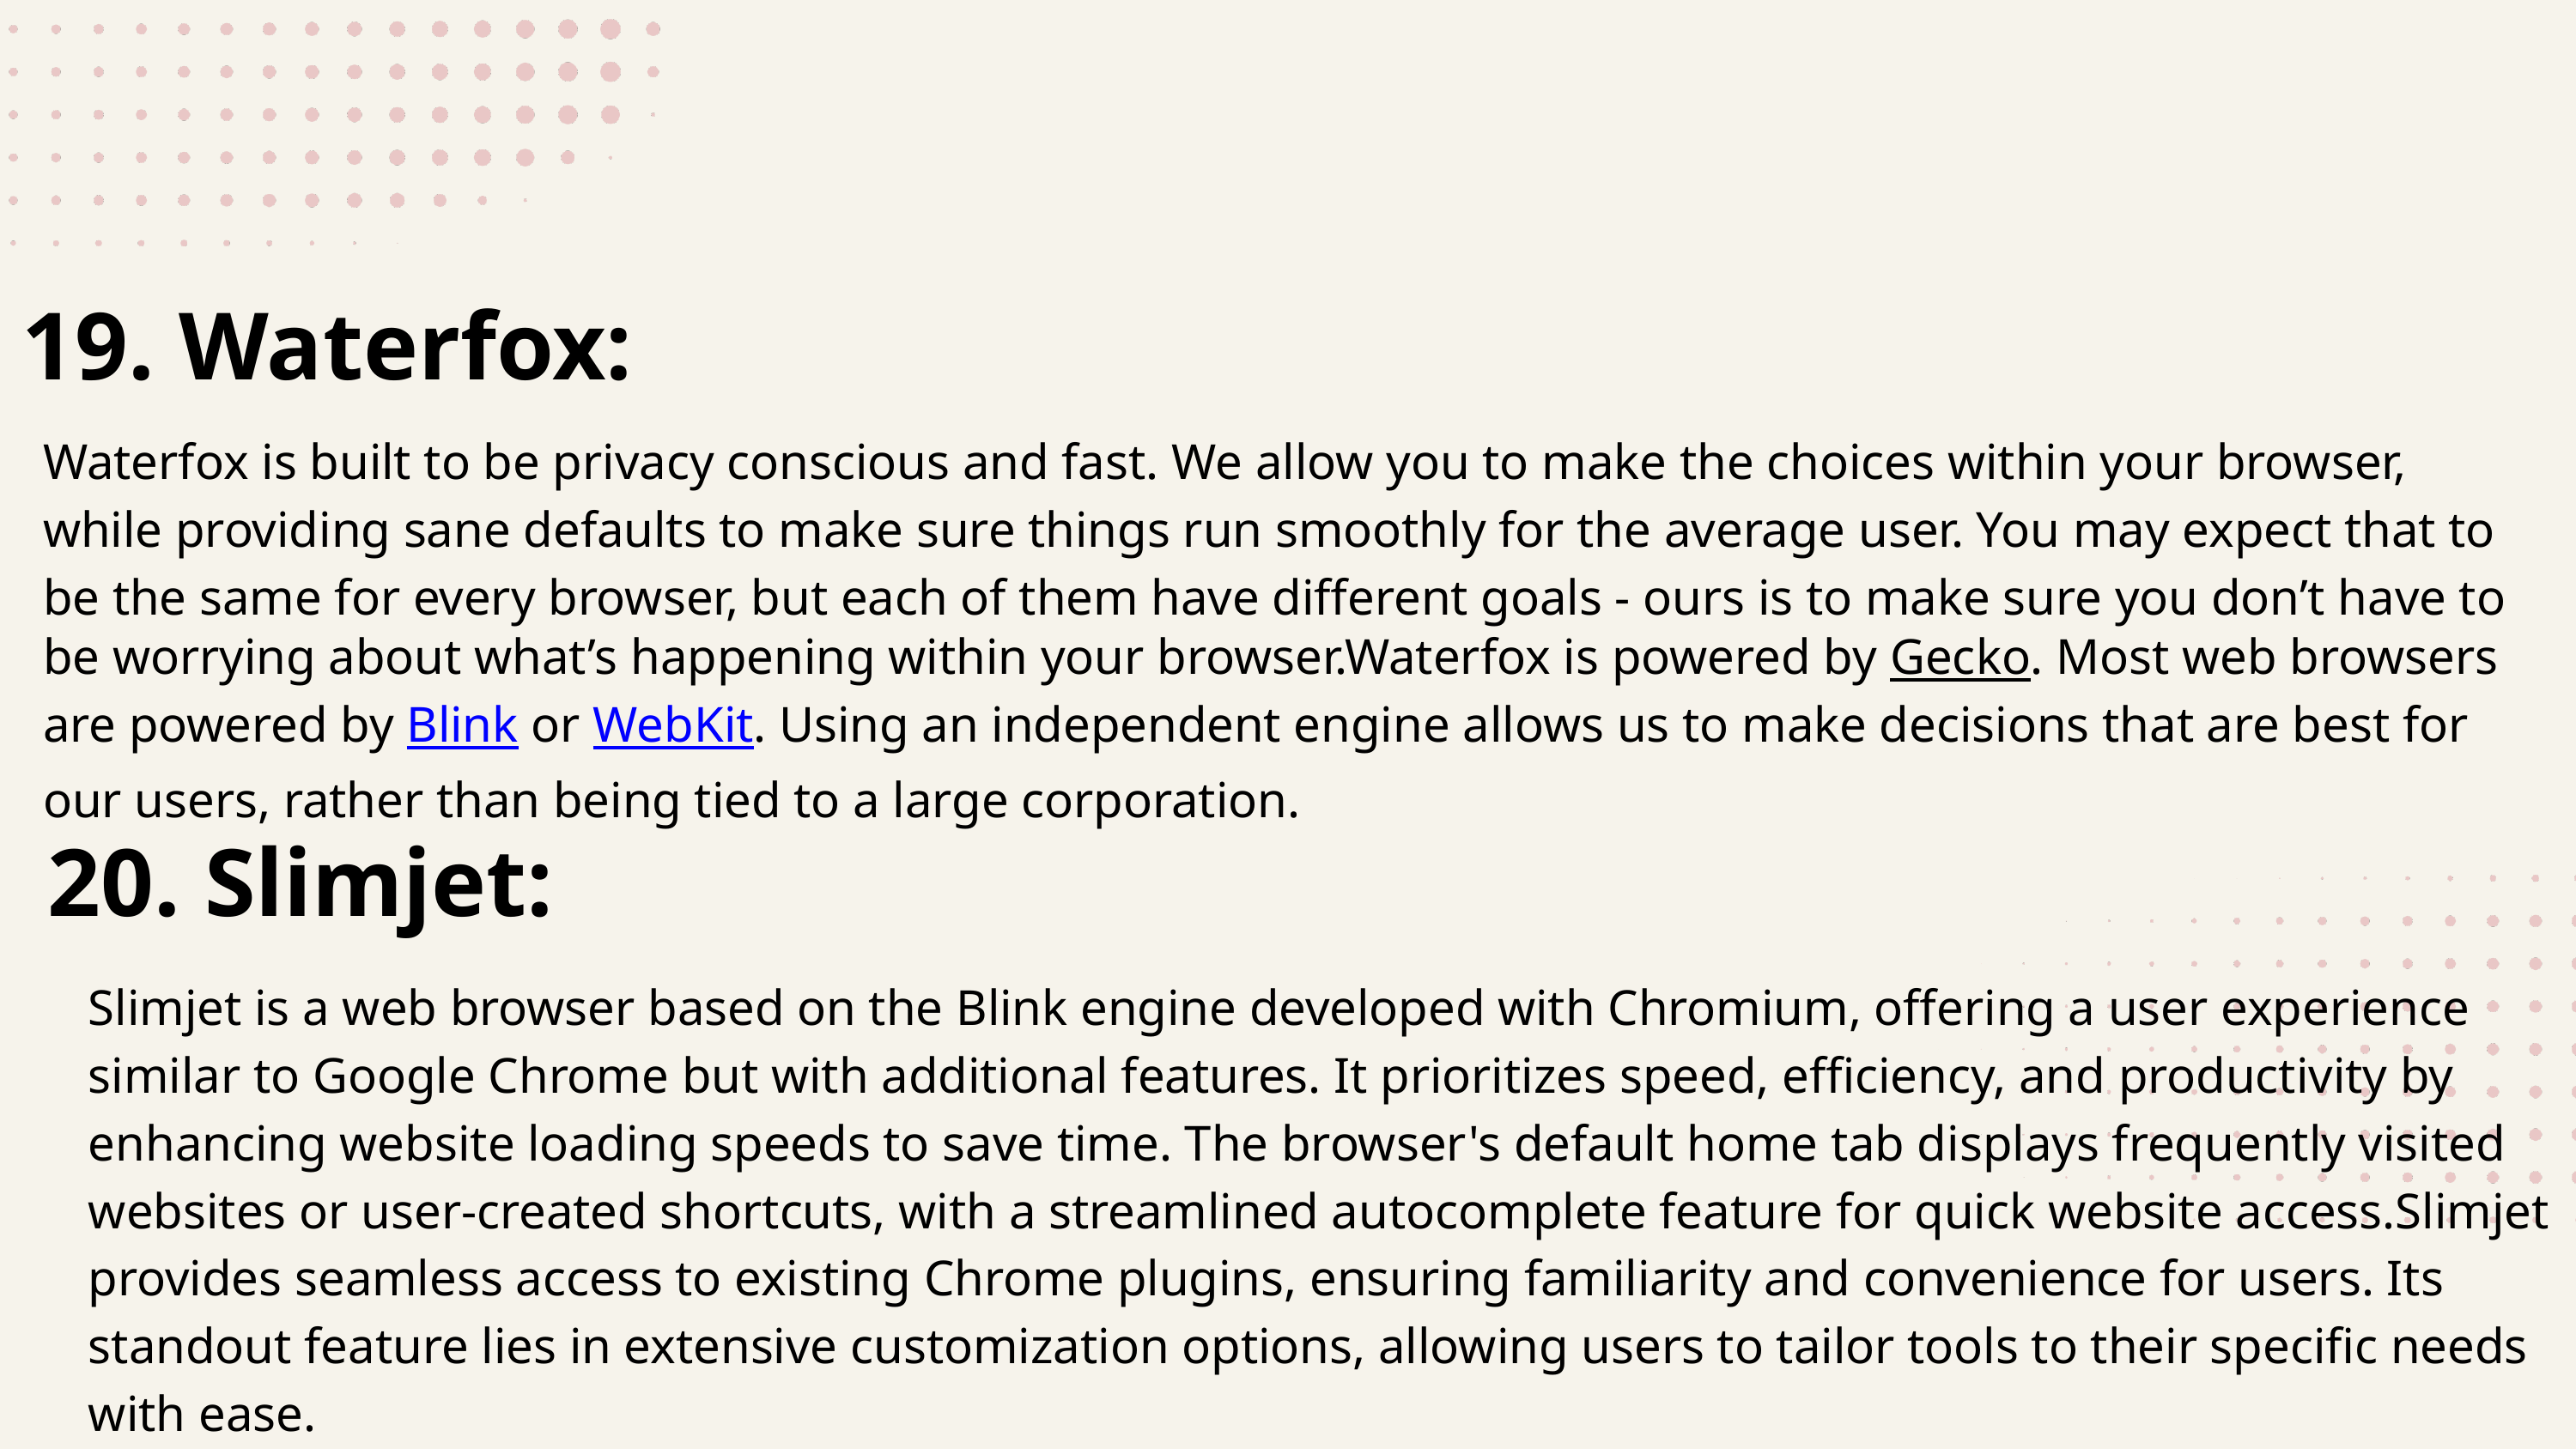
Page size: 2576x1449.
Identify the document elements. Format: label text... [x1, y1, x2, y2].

text_box Waterfox is built to be privacy conscious and fast. We allow you to make the choices within your browser, while providing sane defaults to make sure things run smoothly for the average user. You may expect that to be the same for every browser, but each of them have different goals - ours is to make sure you don’t have to be worrying about what’s happening within your browser.Waterfox is powered by Gecko. Most web browsers are powered by Blink or WebKit. Using an independent engine allows us to make decisions that are best for our users, rather than being tied to a large corporation. [43, 421, 2520, 895]
text_box 20. Slimjet: [0, 804, 697, 936]
text_box [0, 0, 660, 246]
text_box [1938, 874, 2576, 1223]
text_box Slimjet is a web browser based on the Blink engine developed with Chromium, offering a user experience similar to Google Chrome but with additional features. It prioritizes speed, efficiency, and productivity by enhancing website loading speeds to save time. The browser's default home tab displays frequently visited websites or user-created shortcuts, with a streamlined autocomplete feature for quick website access.Slimjet provides seamless access to existing Chrome plugins, ensuring familiarity and convenience for users. Its standout feature lies in extensive customization options, allowing users to tailor tools to their specific needs with ease. [88, 967, 2566, 1441]
text_box 19. Waterfox: [0, 268, 725, 399]
